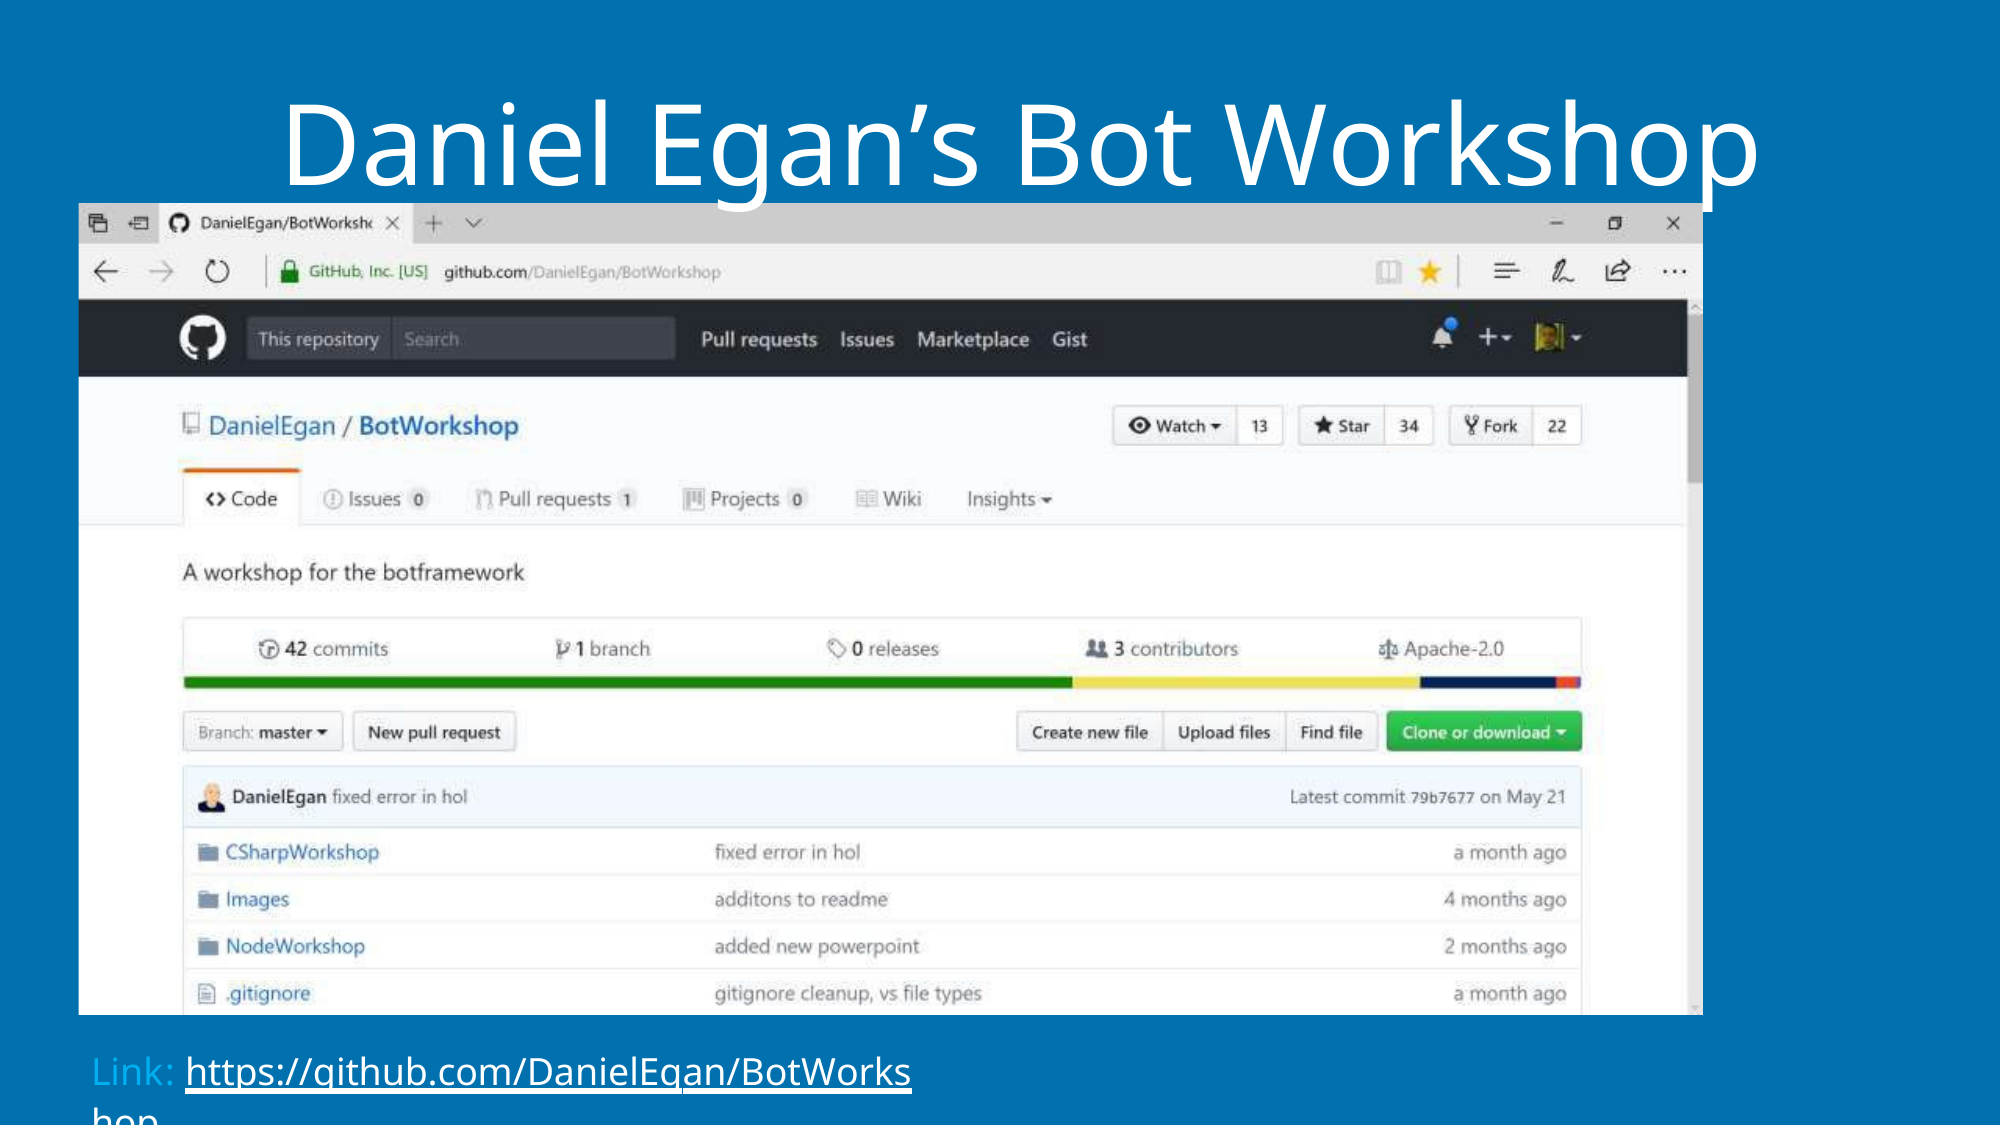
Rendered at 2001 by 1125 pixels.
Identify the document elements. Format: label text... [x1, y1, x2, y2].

title Daniel Egan’s Bot Workshop [48, 73, 1952, 180]
text_box [78, 203, 1703, 1015]
text_box Link: https://github.com/DanielEgan/BotWorkshop [88, 1047, 930, 1125]
